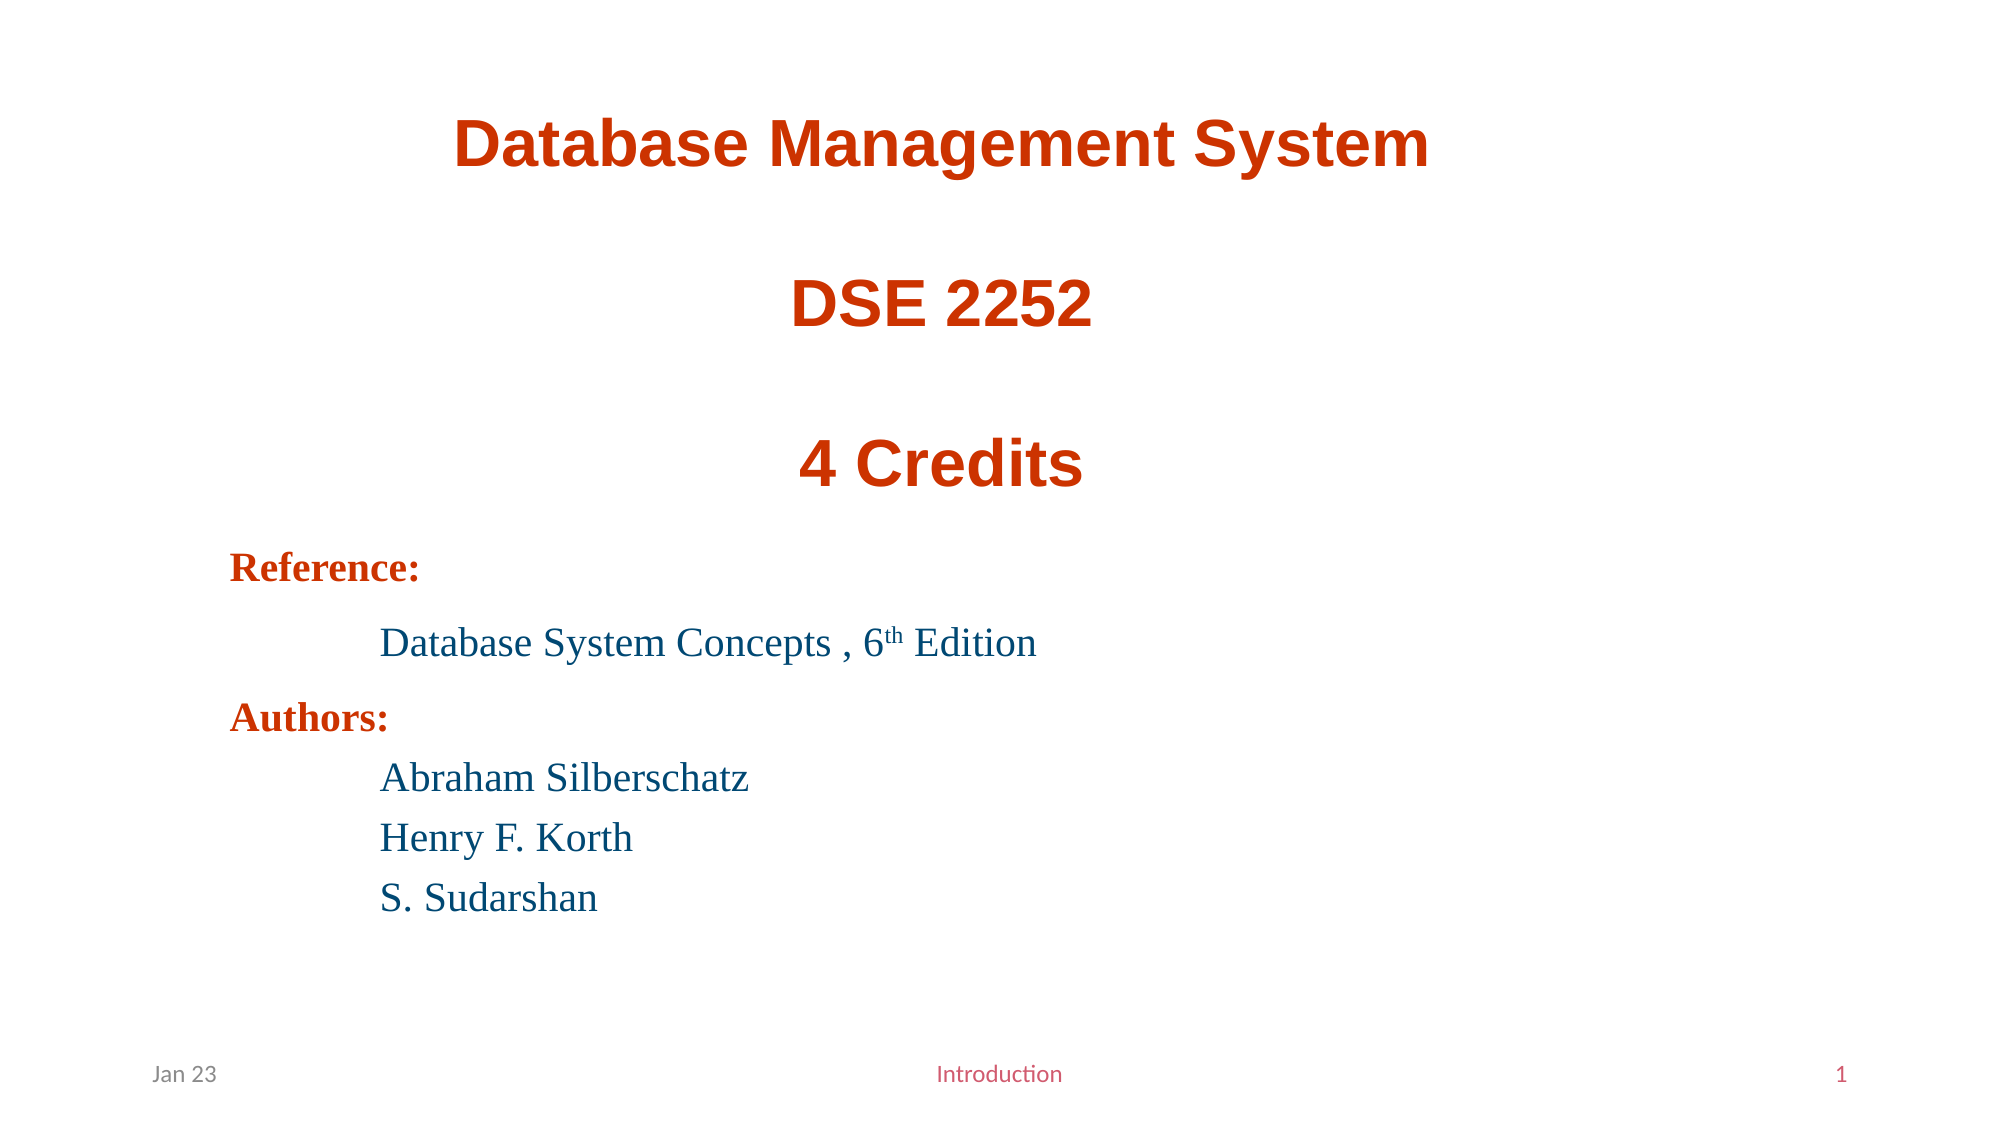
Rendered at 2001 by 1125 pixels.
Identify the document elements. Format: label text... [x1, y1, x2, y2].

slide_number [137, 1042, 588, 1103]
text_box Reference: Database System Concepts , 6th Edition Authors: Abraham Silberschatz Henry F. Korth S. Sudarshan [214, 507, 1110, 928]
footer Introduction [662, 1042, 1338, 1103]
text_box Database Management System DSE 2252 4 Credits [279, 407, 1605, 508]
slide_number 1 [1412, 1042, 1863, 1103]
